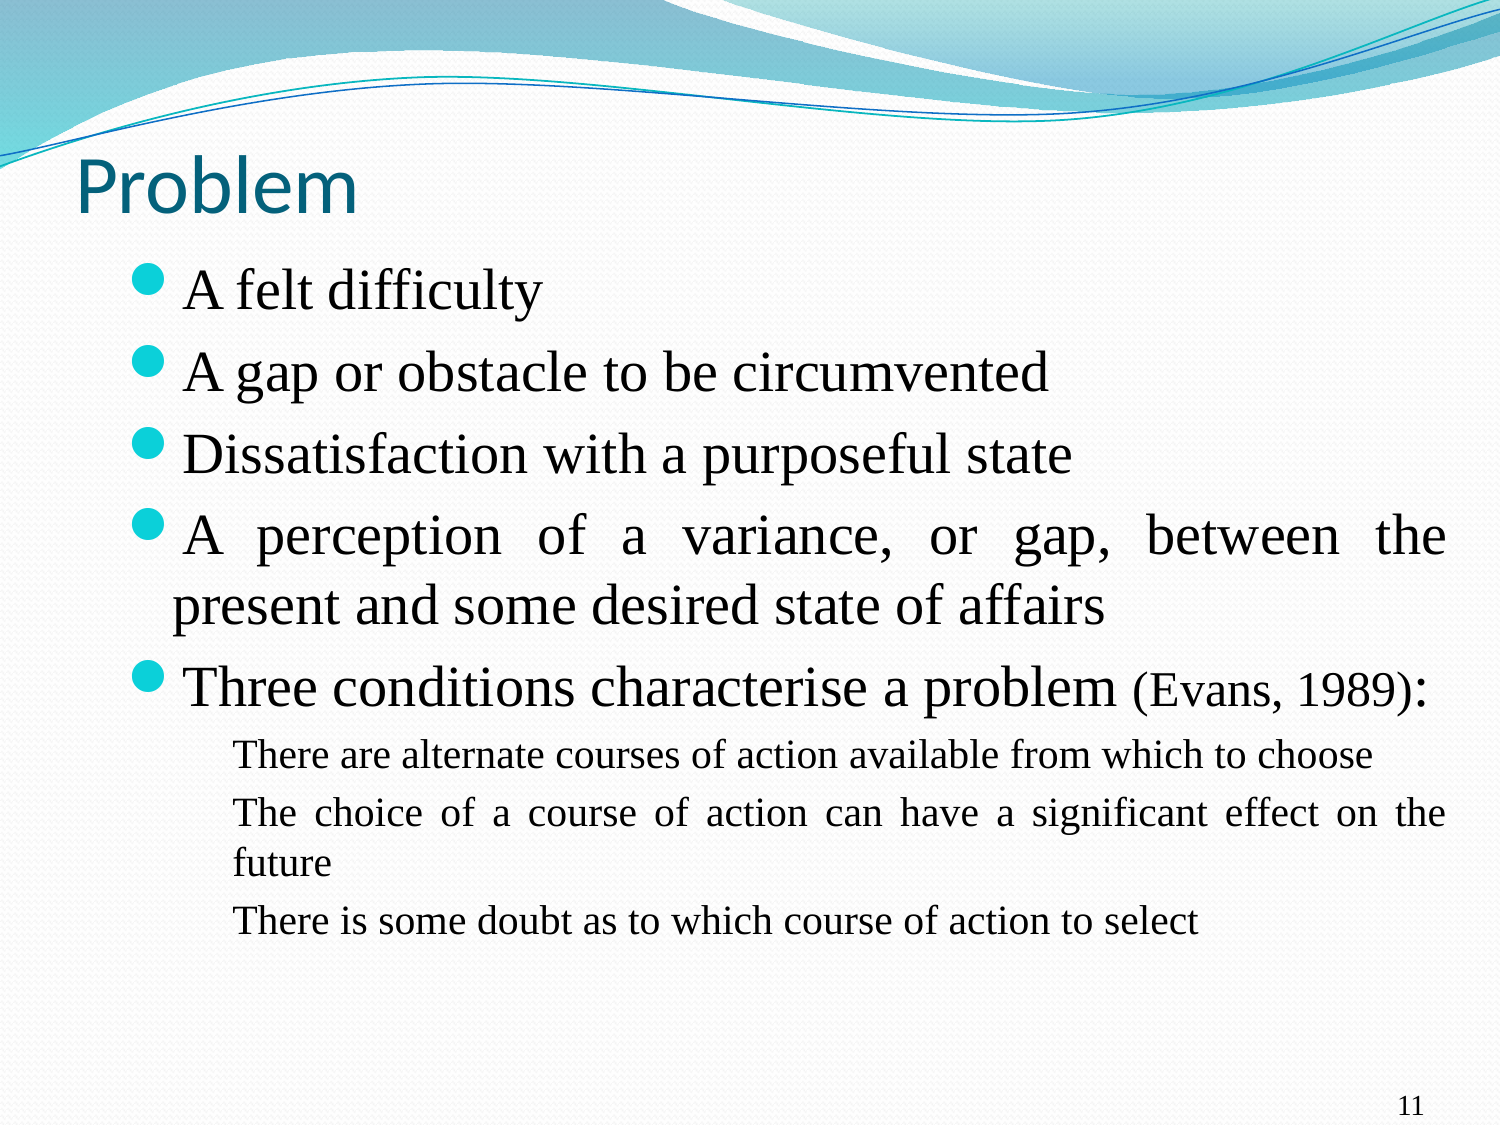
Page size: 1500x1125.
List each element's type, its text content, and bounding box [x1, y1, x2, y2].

list A felt difficulty A gap or obstacle to be circumvented Dissatisfaction with a purposeful state A perception of a variance, or gap, between the present and some desired state of affairs Three conditions characterise a problem (Evans, 1989): There are alternate courses of action available from which to choose The choice of a course of action can have a significant effect on the future There is some doubt as to which course of action to select [112, 244, 1463, 1094]
slide_number 11 [1299, 1061, 1425, 1122]
title Problem [75, 42, 1425, 231]
